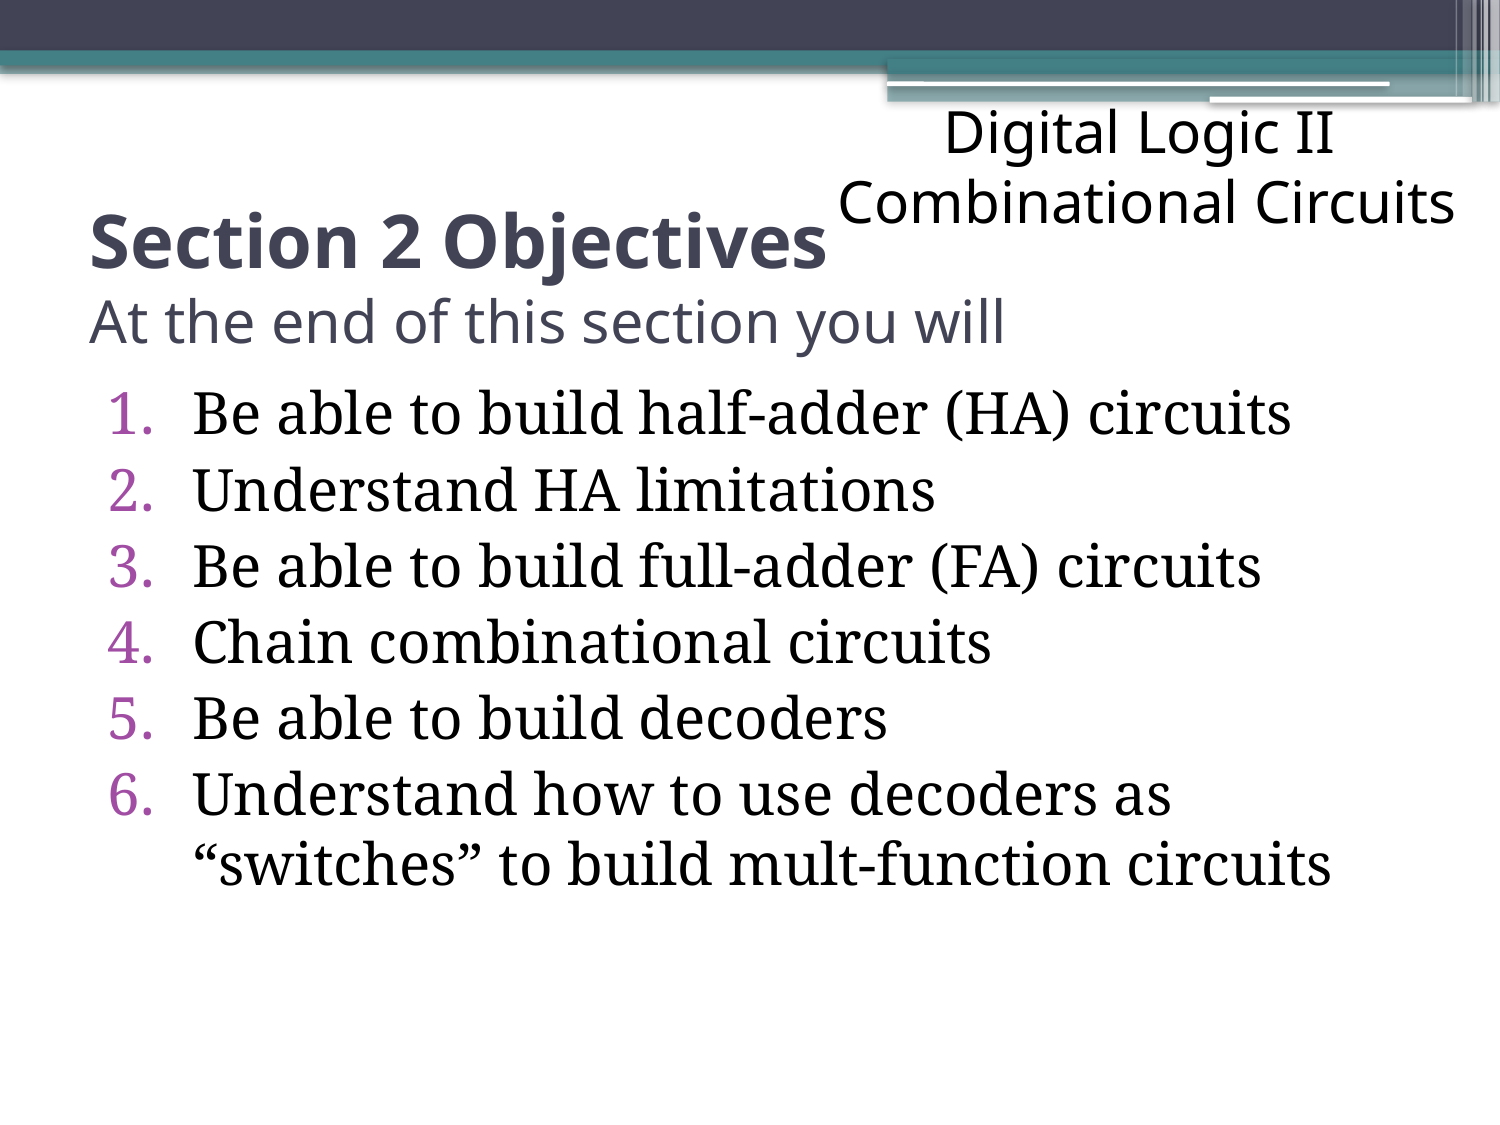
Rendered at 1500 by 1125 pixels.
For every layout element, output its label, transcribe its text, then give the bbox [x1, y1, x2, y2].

list Be able to build half-adder (HA) circuits Understand HA limitations Be able to build full-adder (FA) circuits Chain combinational circuits Be able to build decoders Understand how to use decoders as “switches” to build mult-function circuits [75, 368, 1425, 1079]
text_box Digital Logic II Combinational Circuits [823, 87, 1472, 243]
title Section 2 Objectives At the end of this section you will [75, 187, 1425, 363]
